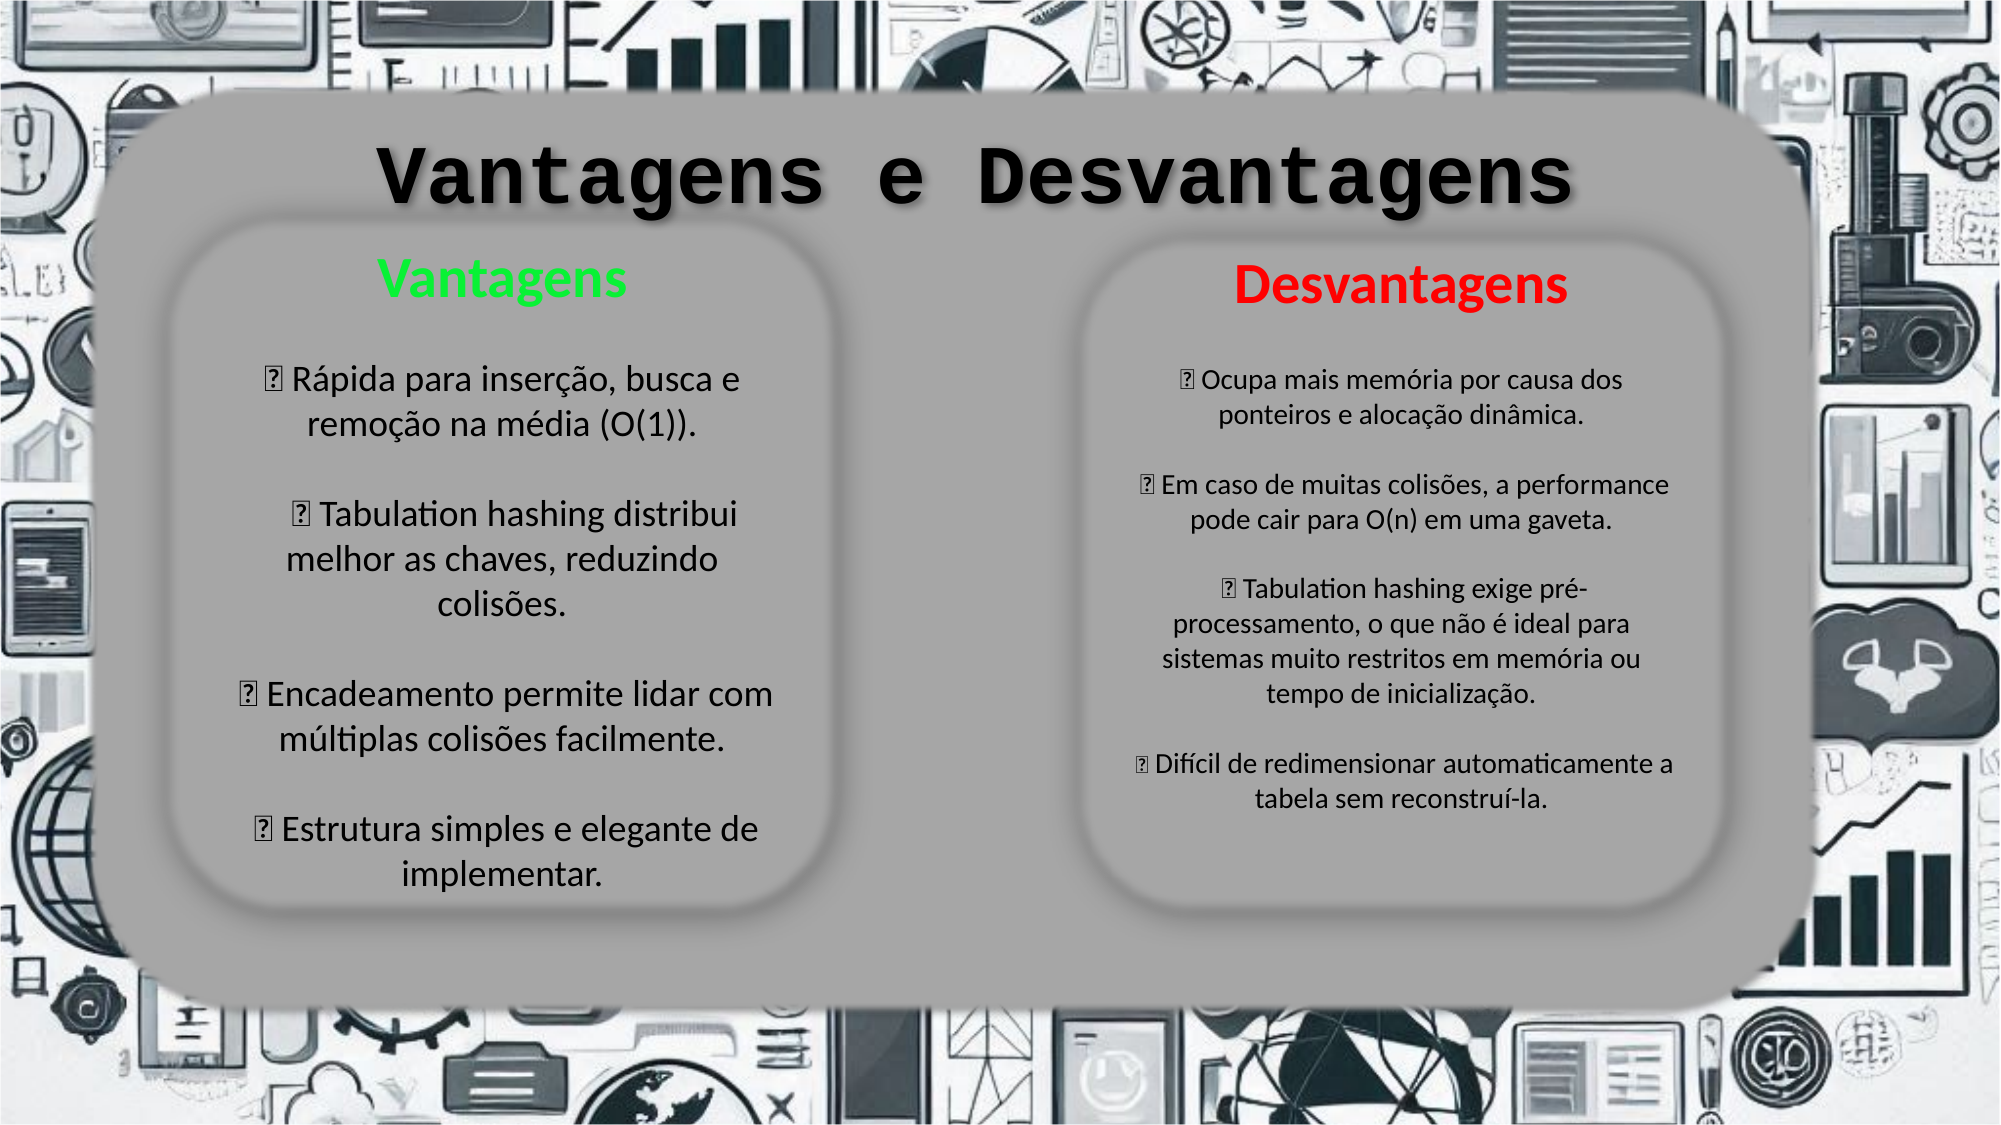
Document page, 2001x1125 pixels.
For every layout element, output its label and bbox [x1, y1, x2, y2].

picture [0, 0, 2001, 1125]
text_box [1205, 425, 1520, 722]
